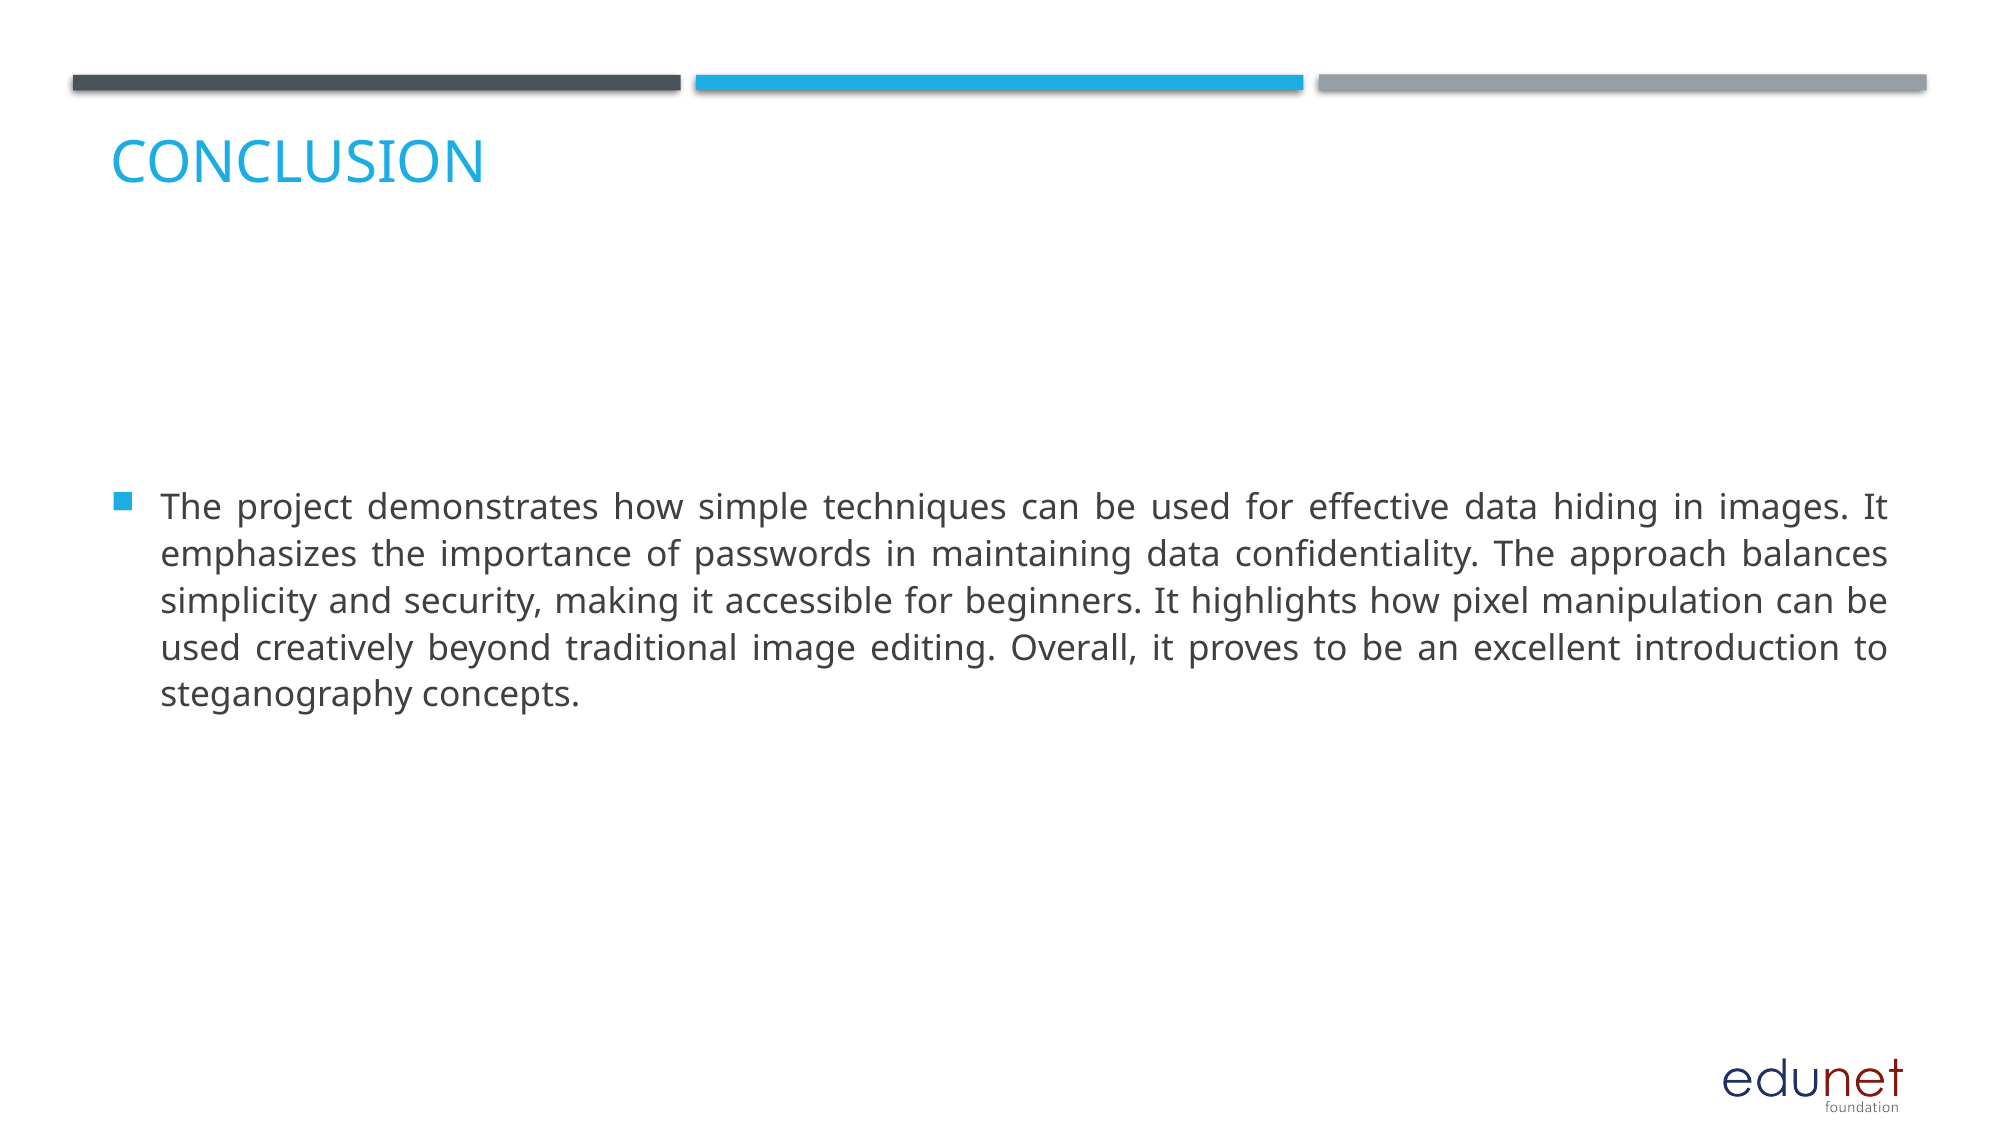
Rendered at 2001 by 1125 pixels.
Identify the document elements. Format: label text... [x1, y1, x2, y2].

picture [1719, 1056, 1905, 1116]
list The project demonstrates how simple techniques can be used for effective data hiding in images. It emphasizes the importance of passwords in maintaining data confidentiality. The approach balances simplicity and security, making it accessible for beginners. It highlights how pixel manipulation can be used creatively beyond traditional image editing. Overall, it proves to be an excellent introduction to steganography concepts. [95, 213, 1905, 981]
title Conclusion [95, 115, 1905, 203]
